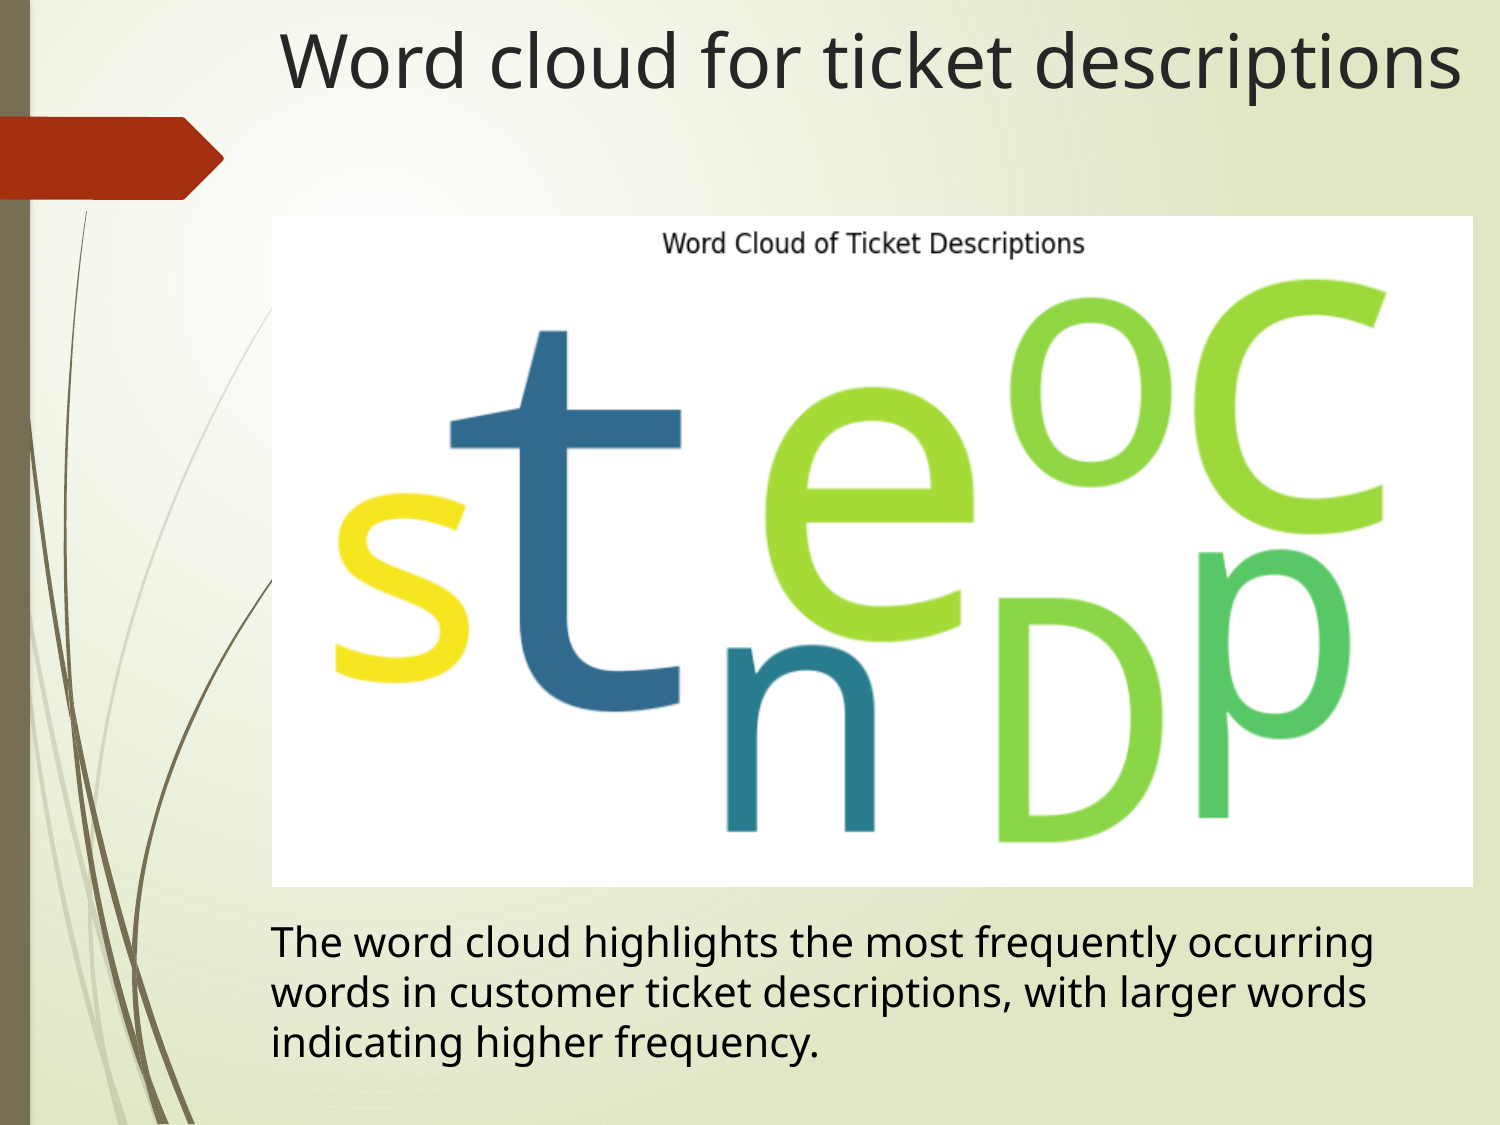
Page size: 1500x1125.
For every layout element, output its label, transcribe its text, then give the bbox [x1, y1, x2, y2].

picture [271, 216, 1473, 888]
text_box The word cloud highlights the most frequently occurring words in customer ticket descriptions, with larger words indicating higher frequency. [255, 908, 1473, 1074]
title Word cloud for ticket descriptions [263, 6, 1481, 217]
